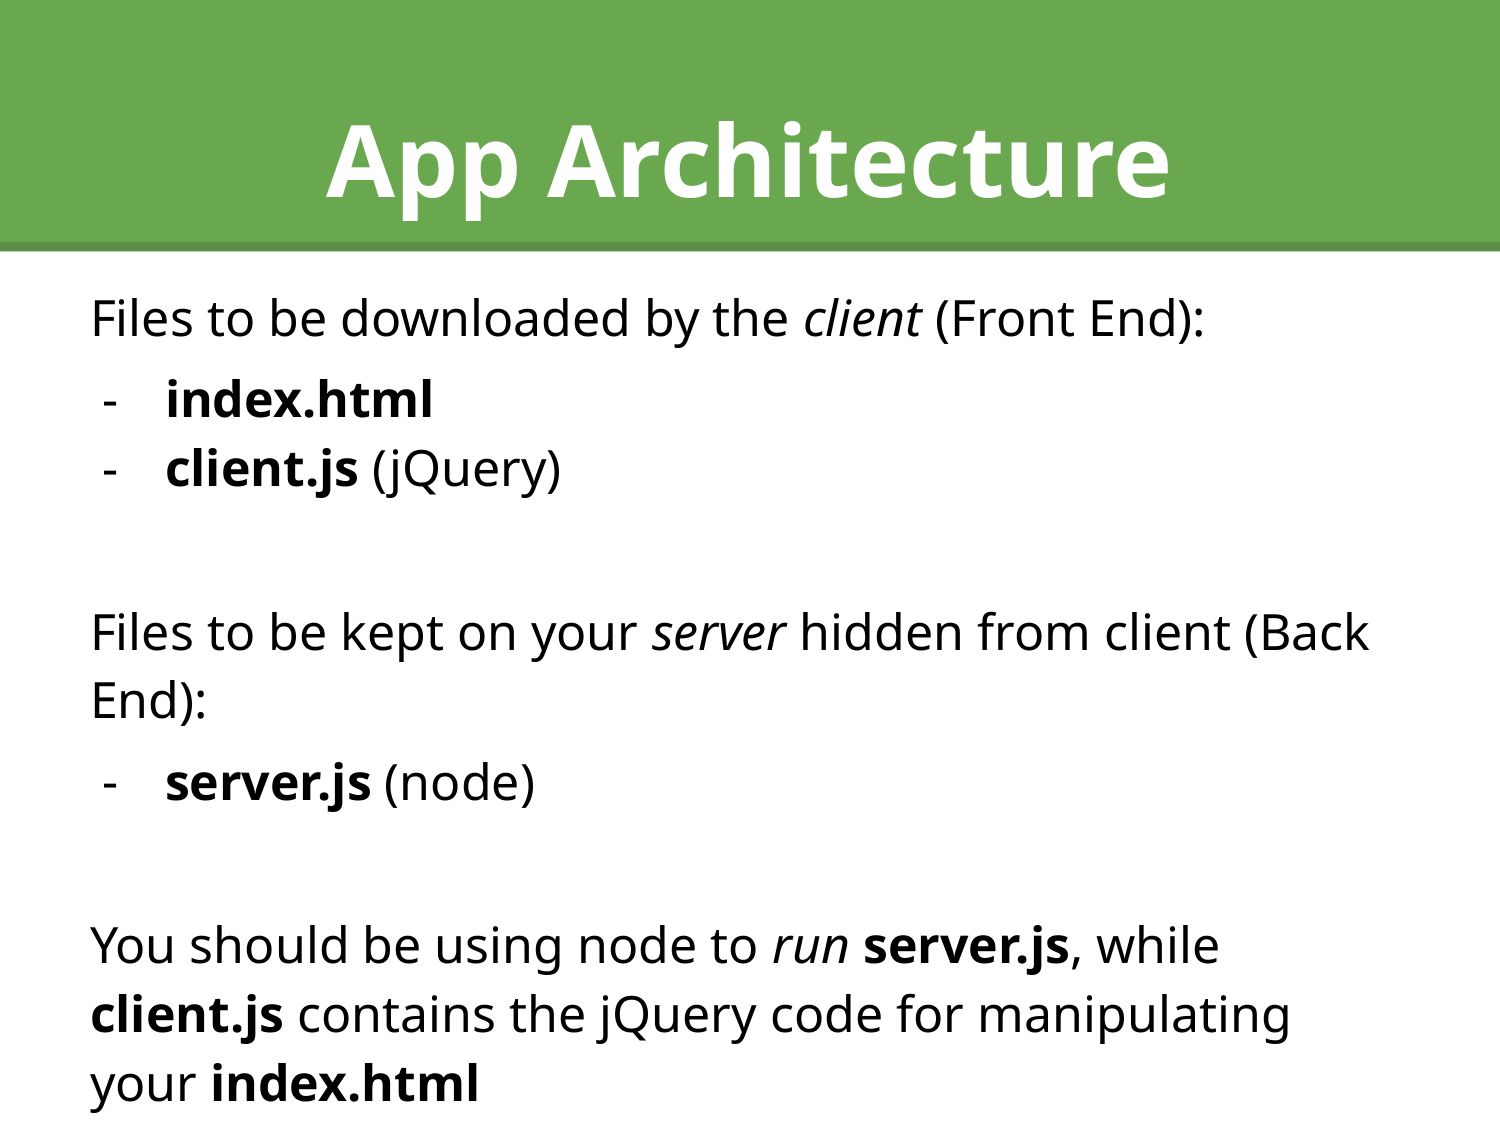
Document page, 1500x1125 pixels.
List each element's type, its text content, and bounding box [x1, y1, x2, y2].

list Files to be downloaded by the client (Front End): index.html client.js (jQuery) Files to be kept on your server hidden from client (Back End): server.js (node) You should be using node to run server.js, while client.js contains the jQuery code for manipulating your index.html [75, 262, 1425, 1078]
title App Architecture [75, 45, 1425, 233]
